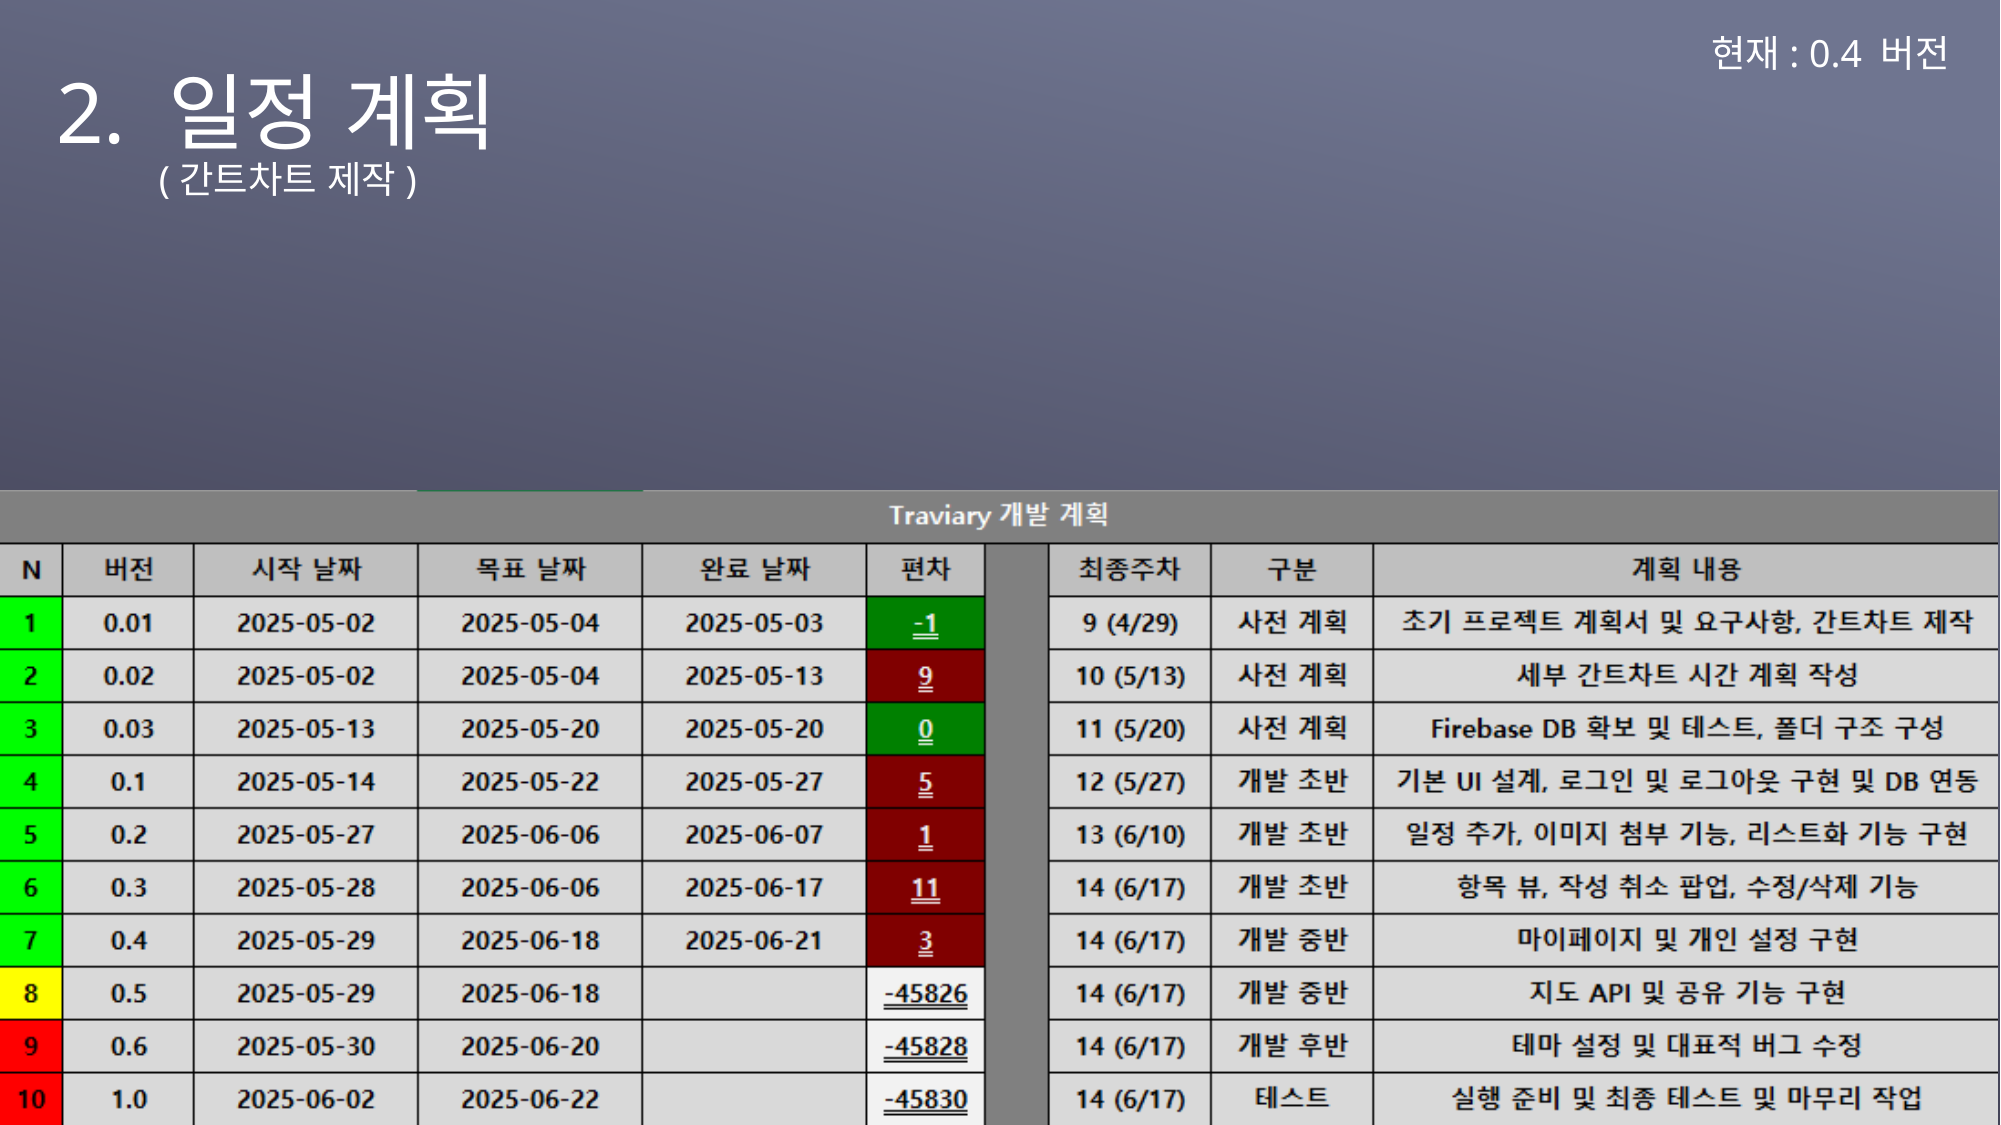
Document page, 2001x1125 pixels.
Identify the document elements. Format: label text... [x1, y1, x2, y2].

picture [0, 490, 1998, 1125]
text_box 2. 일정 계획 [41, 52, 1042, 168]
text_box 현재: 0.4 버전 [1696, 22, 1965, 82]
text_box (간트차트 제작) [144, 148, 432, 208]
